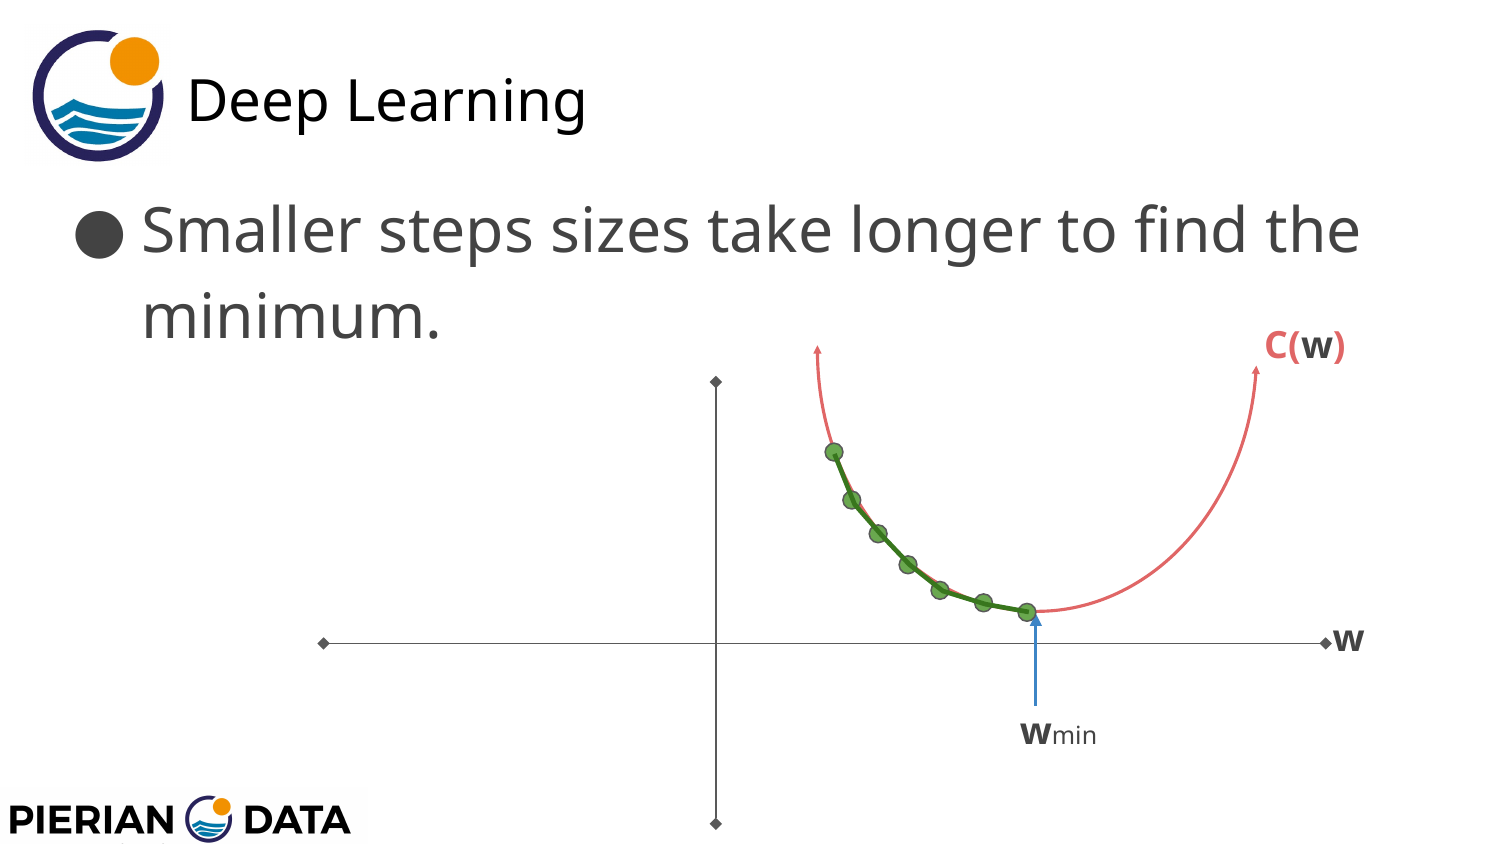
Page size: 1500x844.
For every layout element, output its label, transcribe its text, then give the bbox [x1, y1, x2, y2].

list wmin [1004, 692, 1176, 781]
picture [0, 787, 368, 844]
text_box [813, 345, 1254, 612]
text_box [834, 453, 1029, 612]
list w [1317, 599, 1444, 688]
list C(w) [1249, 305, 1500, 395]
picture [24, 24, 172, 167]
text_box [1018, 603, 1036, 622]
title Deep Learning [176, 48, 1449, 143]
list Smaller steps sizes take longer to find the minimum. [51, 164, 1449, 291]
text_box [825, 443, 843, 461]
text_box [931, 585, 949, 600]
text_box [869, 526, 885, 543]
text_box [842, 491, 856, 509]
text_box [974, 601, 992, 612]
text_box [899, 558, 916, 574]
